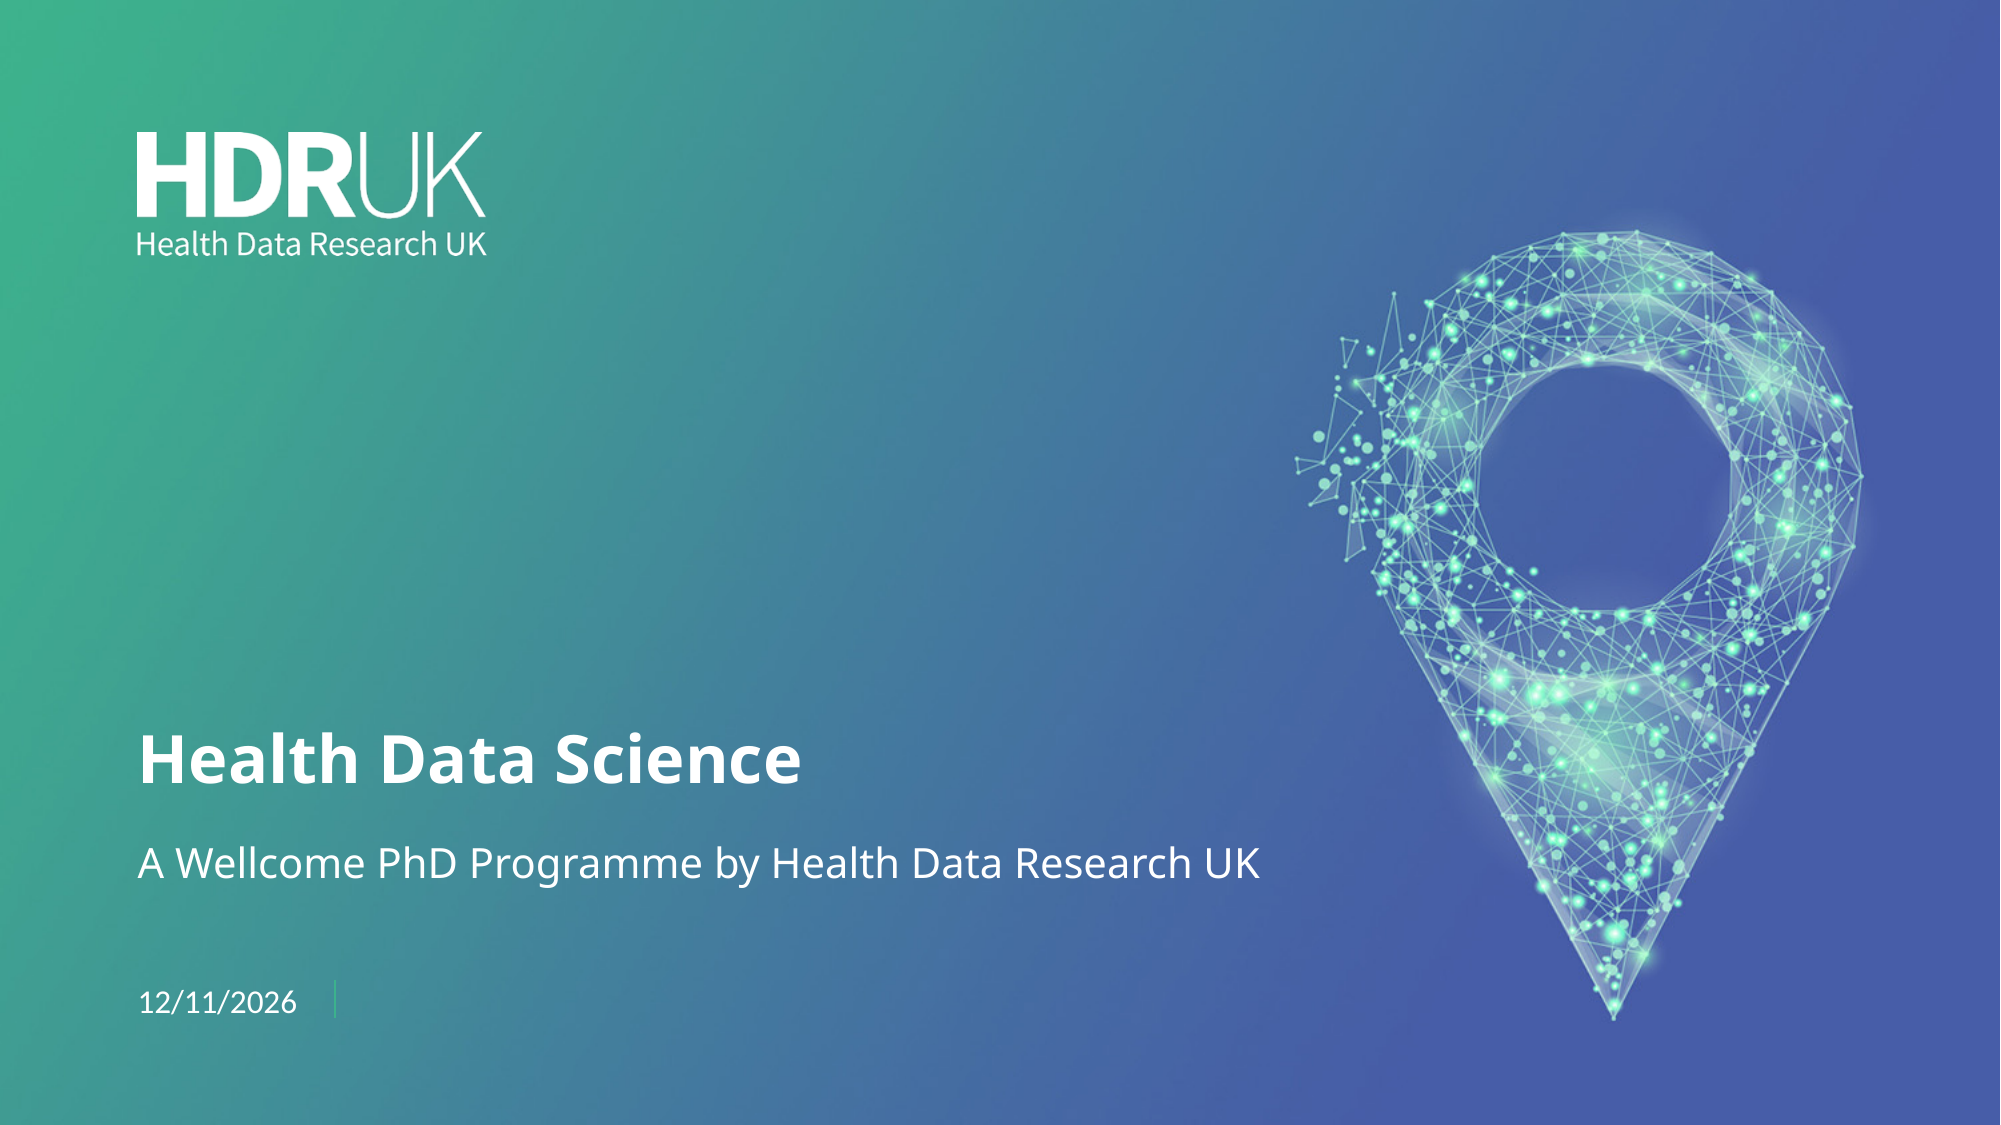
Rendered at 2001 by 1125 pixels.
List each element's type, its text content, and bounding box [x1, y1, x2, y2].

subtitle A Wellcome PhD Programme by Health Data Research UK [137, 836, 1434, 955]
title Health Data Science [137, 405, 1371, 798]
picture [0, 0, 2000, 1125]
